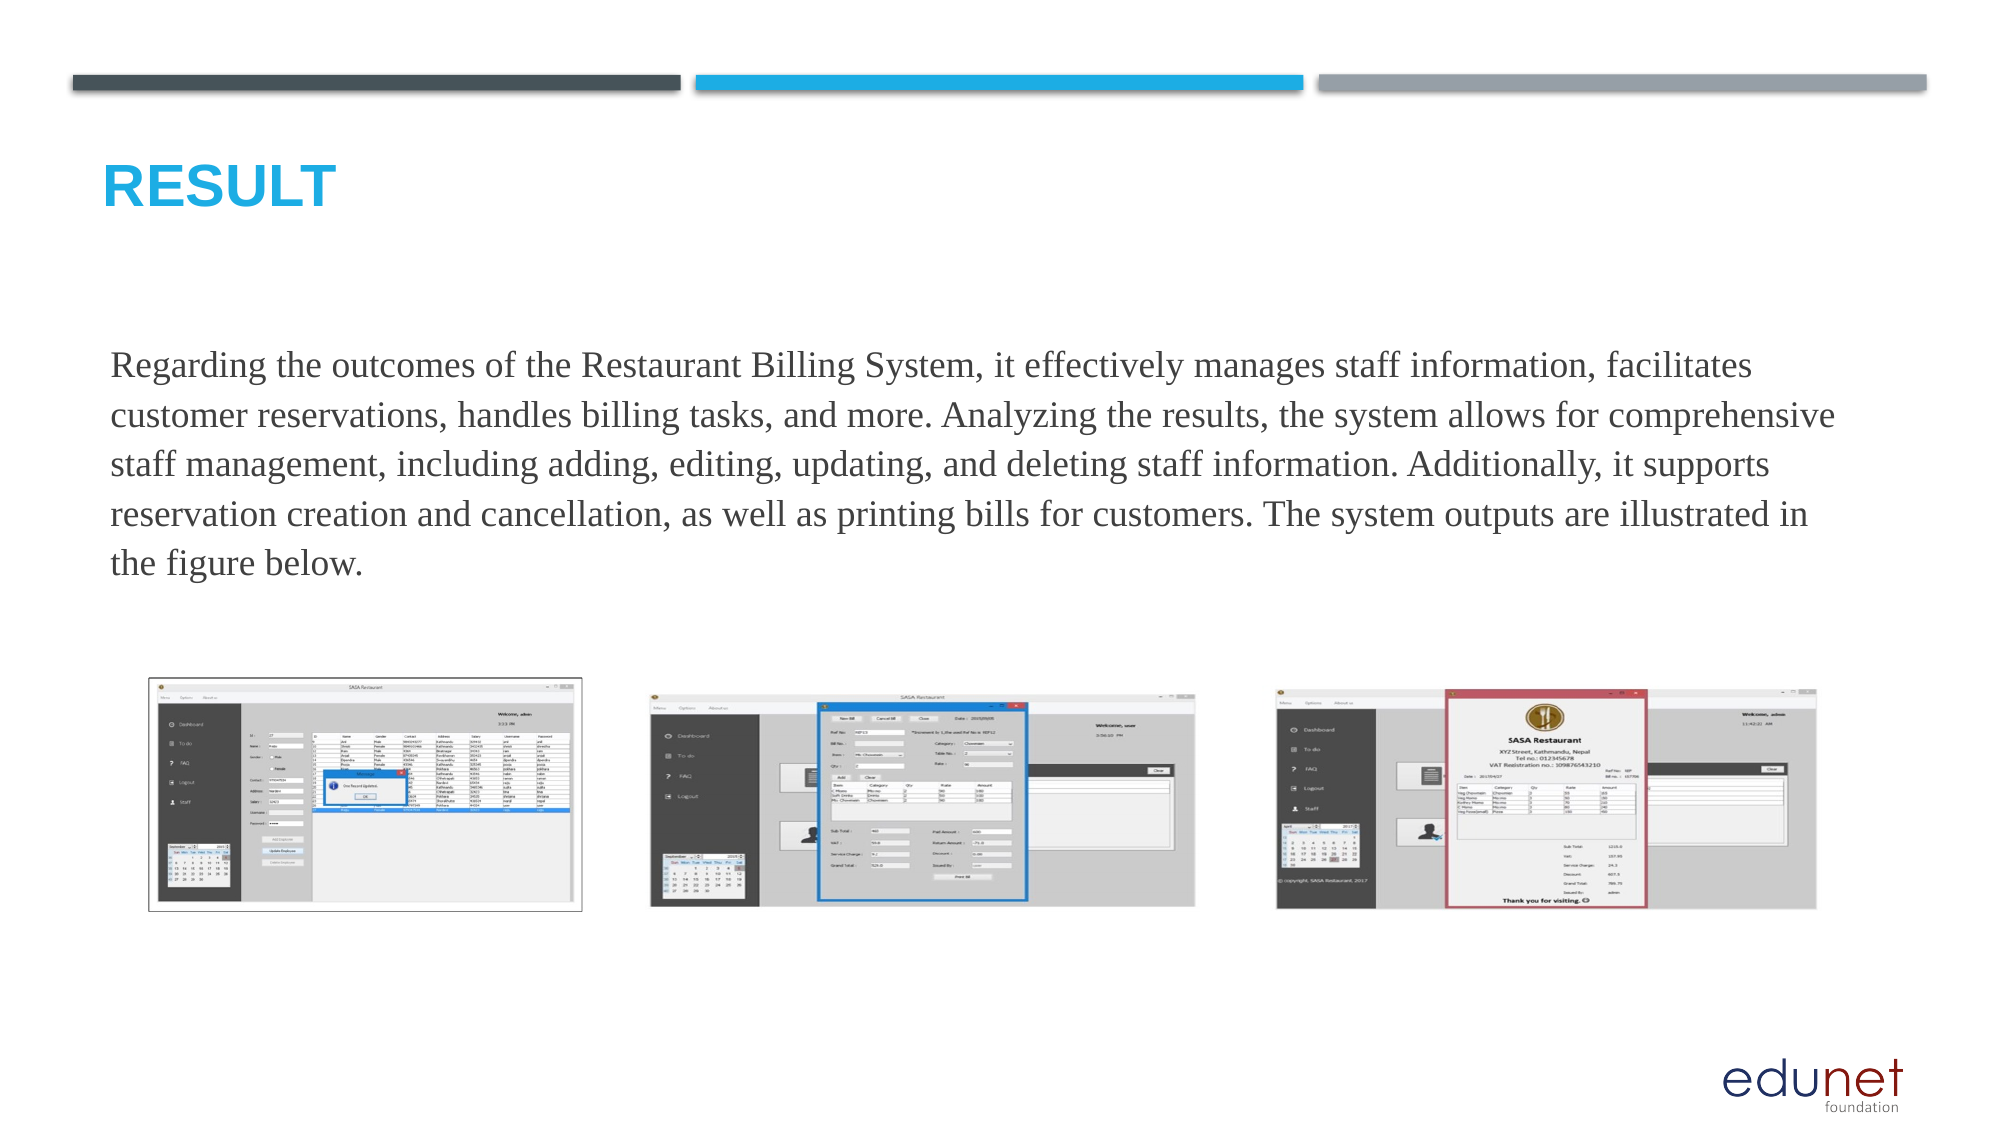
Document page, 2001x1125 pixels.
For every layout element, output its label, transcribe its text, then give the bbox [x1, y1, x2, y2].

text_box RESULT [87, 138, 1898, 226]
list Regarding the outcomes of the Restaurant Billing System, it effectively manages staff information, facilitates customer reservations, handles billing tasks, and more. Analyzing the results, the system allows for comprehensive staff management, including adding, editing, updating, and deleting staff information. Additionally, it supports reservation creation and cancellation, as well as printing bills for customers. The system outputs are illustrated in the figure below. [95, 213, 1905, 981]
picture [147, 677, 583, 912]
picture [1262, 677, 1830, 912]
picture [1719, 1056, 1905, 1116]
picture [644, 677, 1201, 912]
